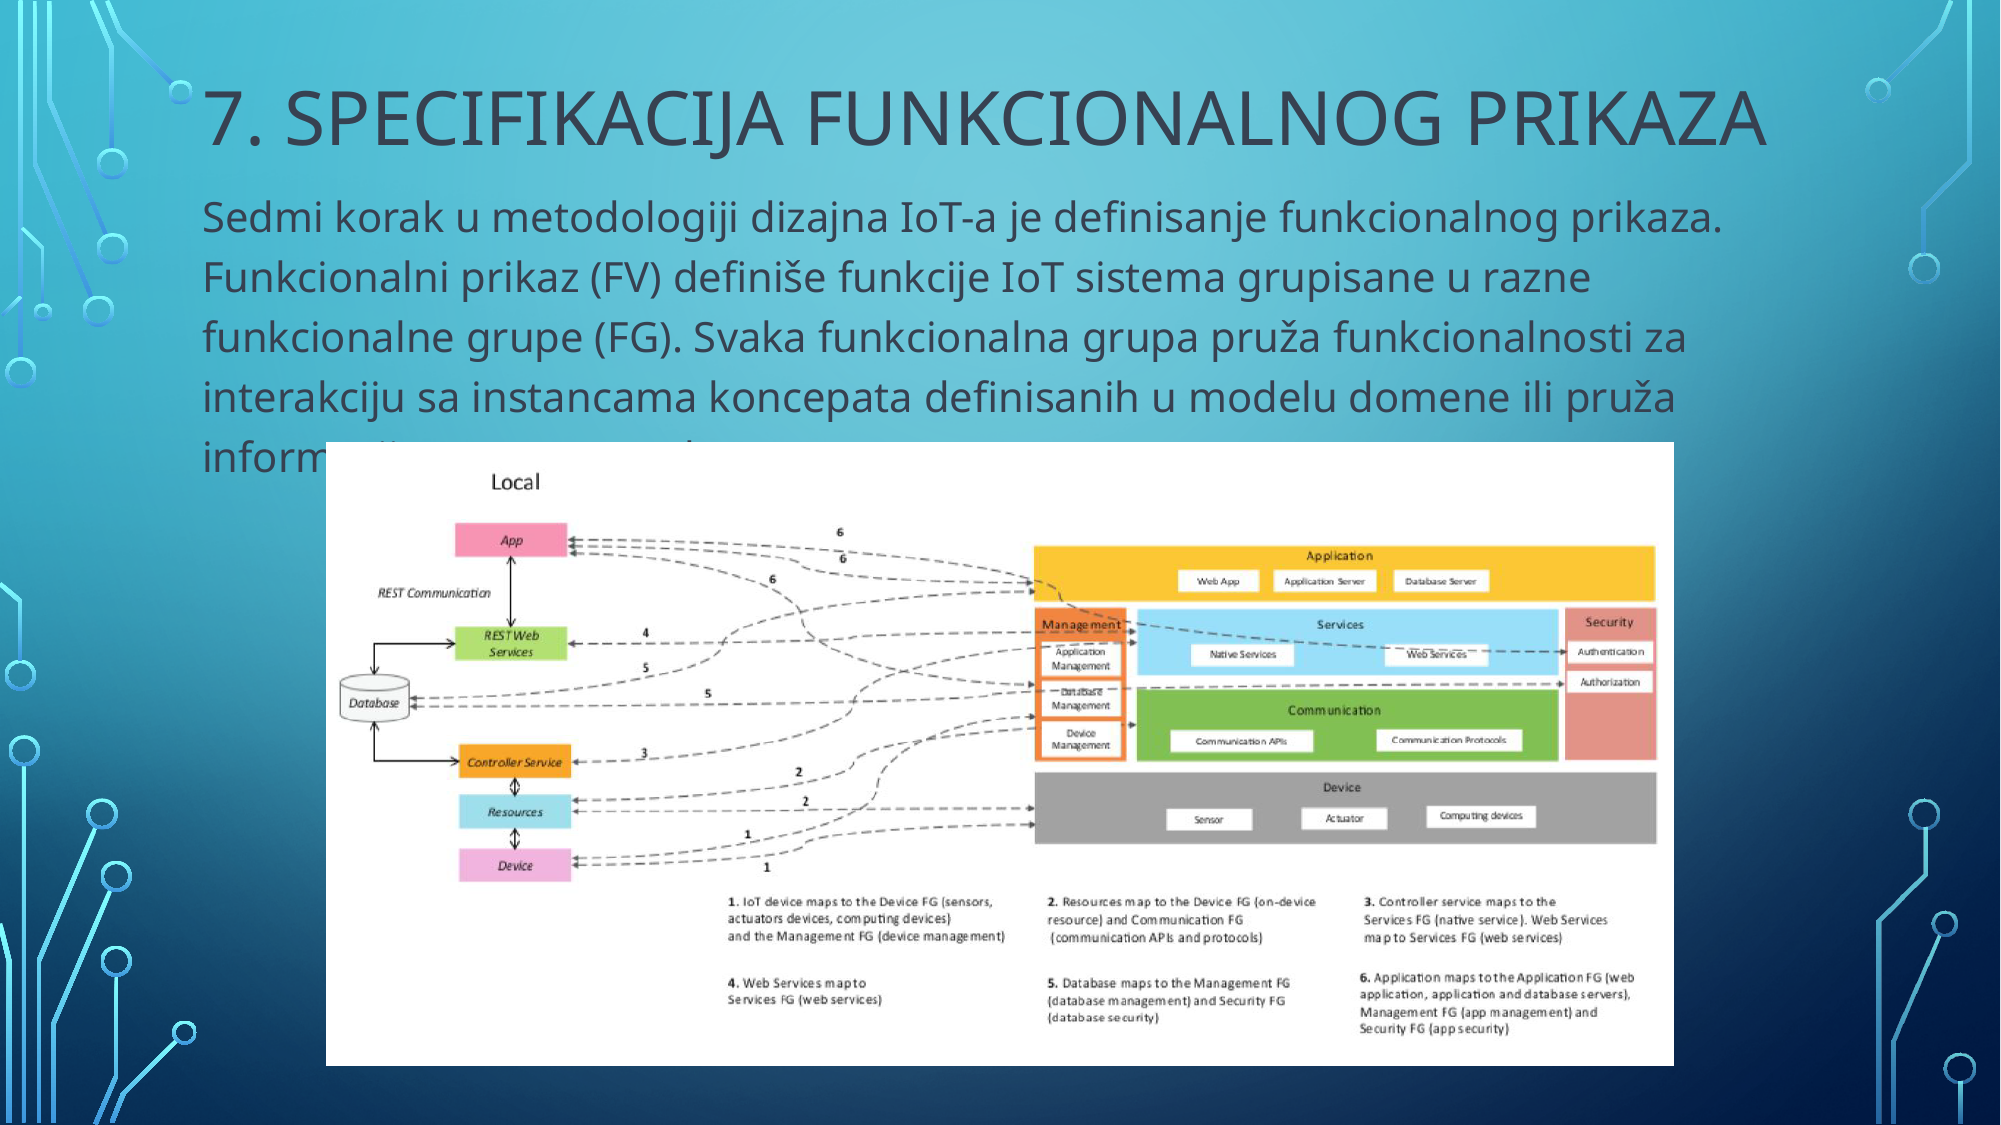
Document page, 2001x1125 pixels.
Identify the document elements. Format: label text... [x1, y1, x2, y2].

title 7. Specifikacija funkcionalnog prikaza [187, 0, 1813, 173]
picture [326, 442, 1674, 1066]
list Sedmi korak u metodologiji dizajna IoT-a je definisanje funkcionalnog prikaza. Funkcionalni prikaz (FV) definiše funkcije IoT sistema grupisane u razne funkcionalne grupe (FG). Svaka funkcionalna grupa pruža funkcionalnosti za interakciju sa instancama koncepata definisanih u modelu domene ili pruža informacije vezane za te koncepte. [187, 173, 1813, 755]
